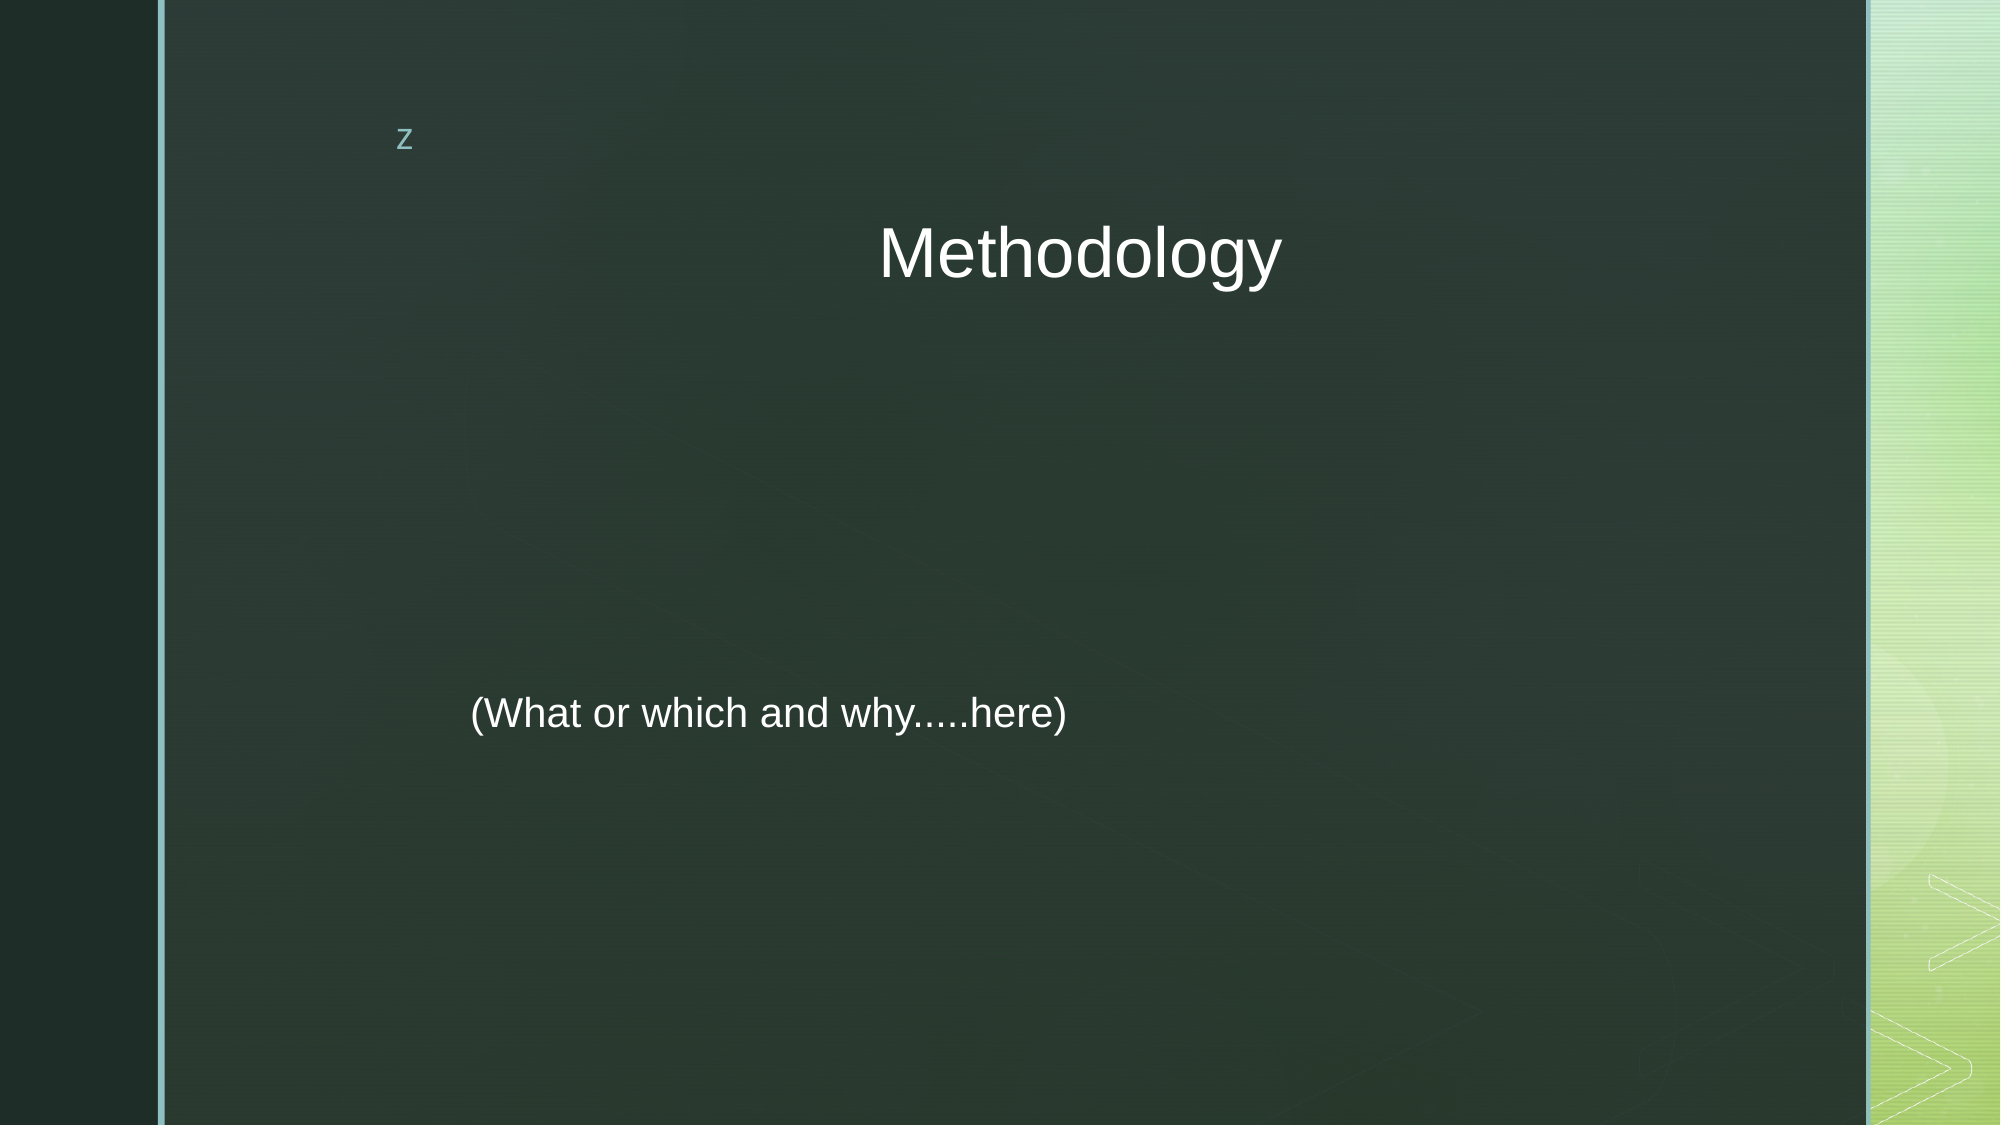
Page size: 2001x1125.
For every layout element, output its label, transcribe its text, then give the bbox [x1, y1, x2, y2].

title Methodology [428, 132, 1734, 310]
picture [1871, 0, 2001, 1125]
list (What or which and why.....here) [454, 336, 1734, 993]
